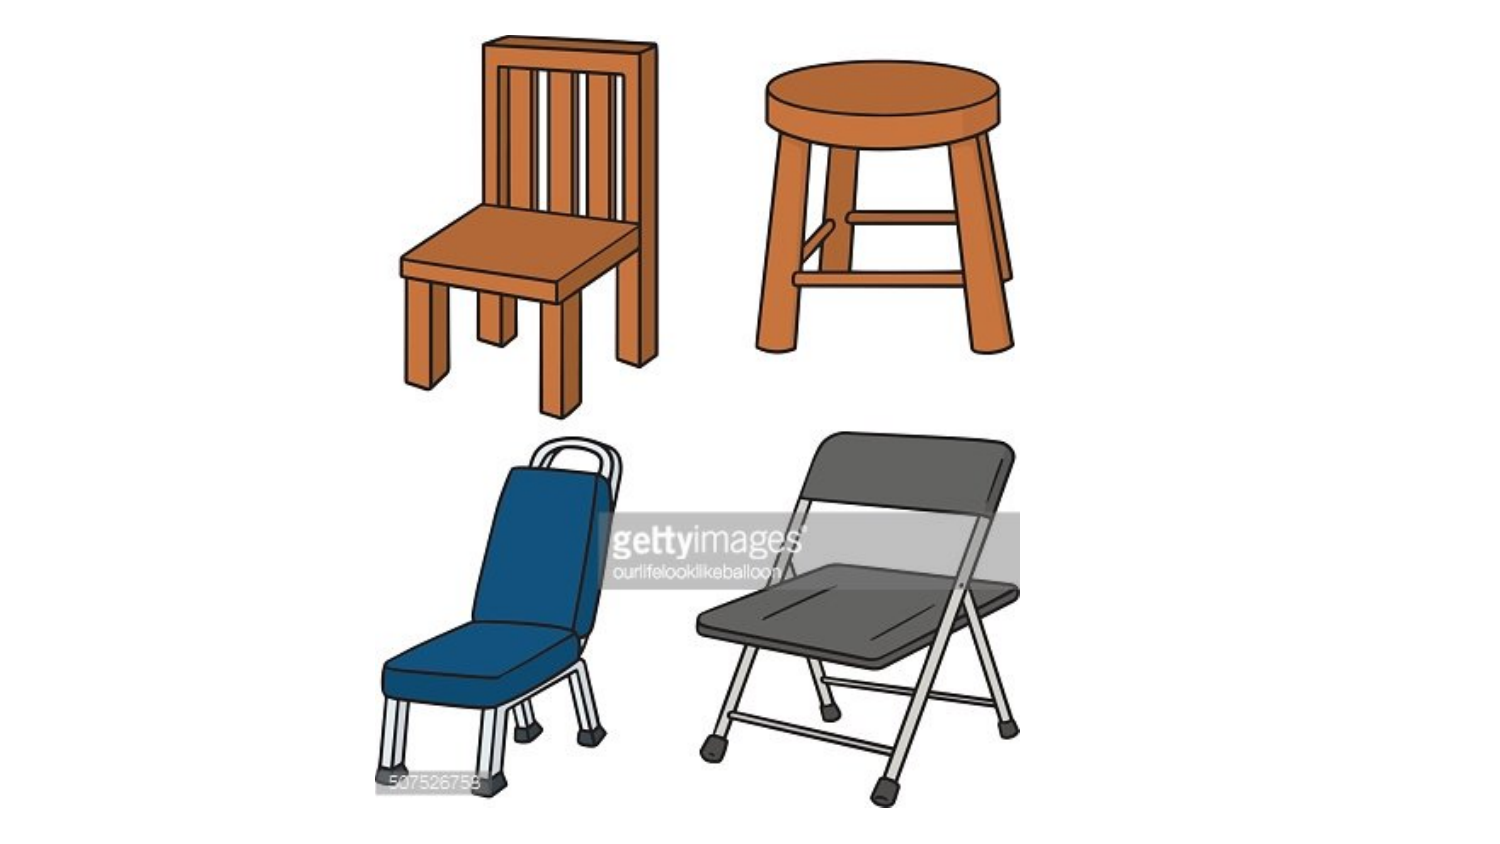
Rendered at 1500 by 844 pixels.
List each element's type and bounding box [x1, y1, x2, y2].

picture [374, 34, 1020, 808]
